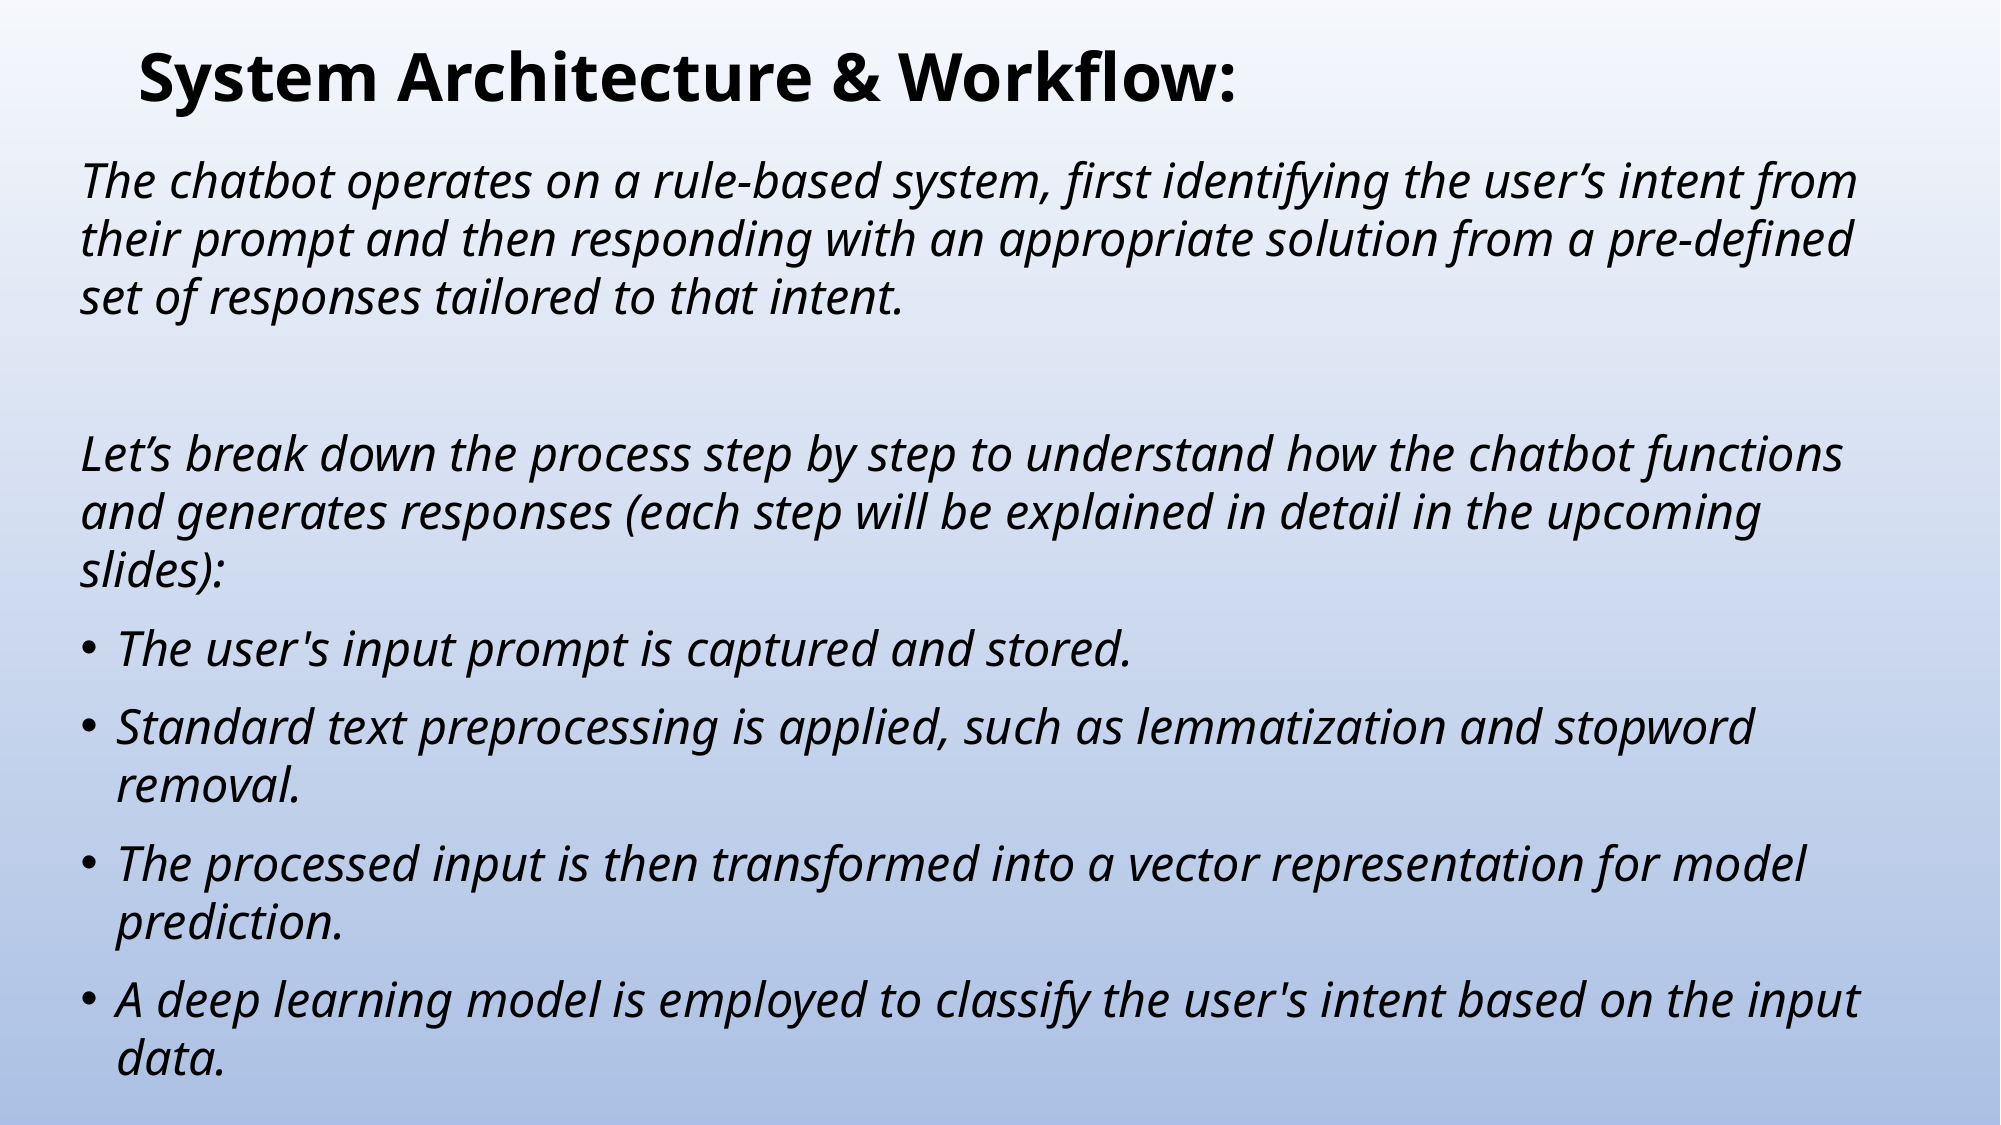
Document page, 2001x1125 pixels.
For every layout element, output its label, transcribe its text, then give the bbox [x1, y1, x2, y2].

title System Architecture & Workflow: [123, 18, 1885, 143]
list The chatbot operates on a rule-based system, first identifying the user’s intent from their prompt and then responding with an appropriate solution from a pre-defined set of responses tailored to that intent. Let’s break down the process step by step to understand how the chatbot functions and generates responses (each step will be explained in detail in the upcoming slides): The user's input prompt is captured and stored. Standard text preprocessing is applied, such as lemmatization and stopword removal. The processed input is then transformed into a vector representation for model prediction. A deep learning model is employed to classify the user's intent based on the input data. [65, 142, 1885, 1097]
